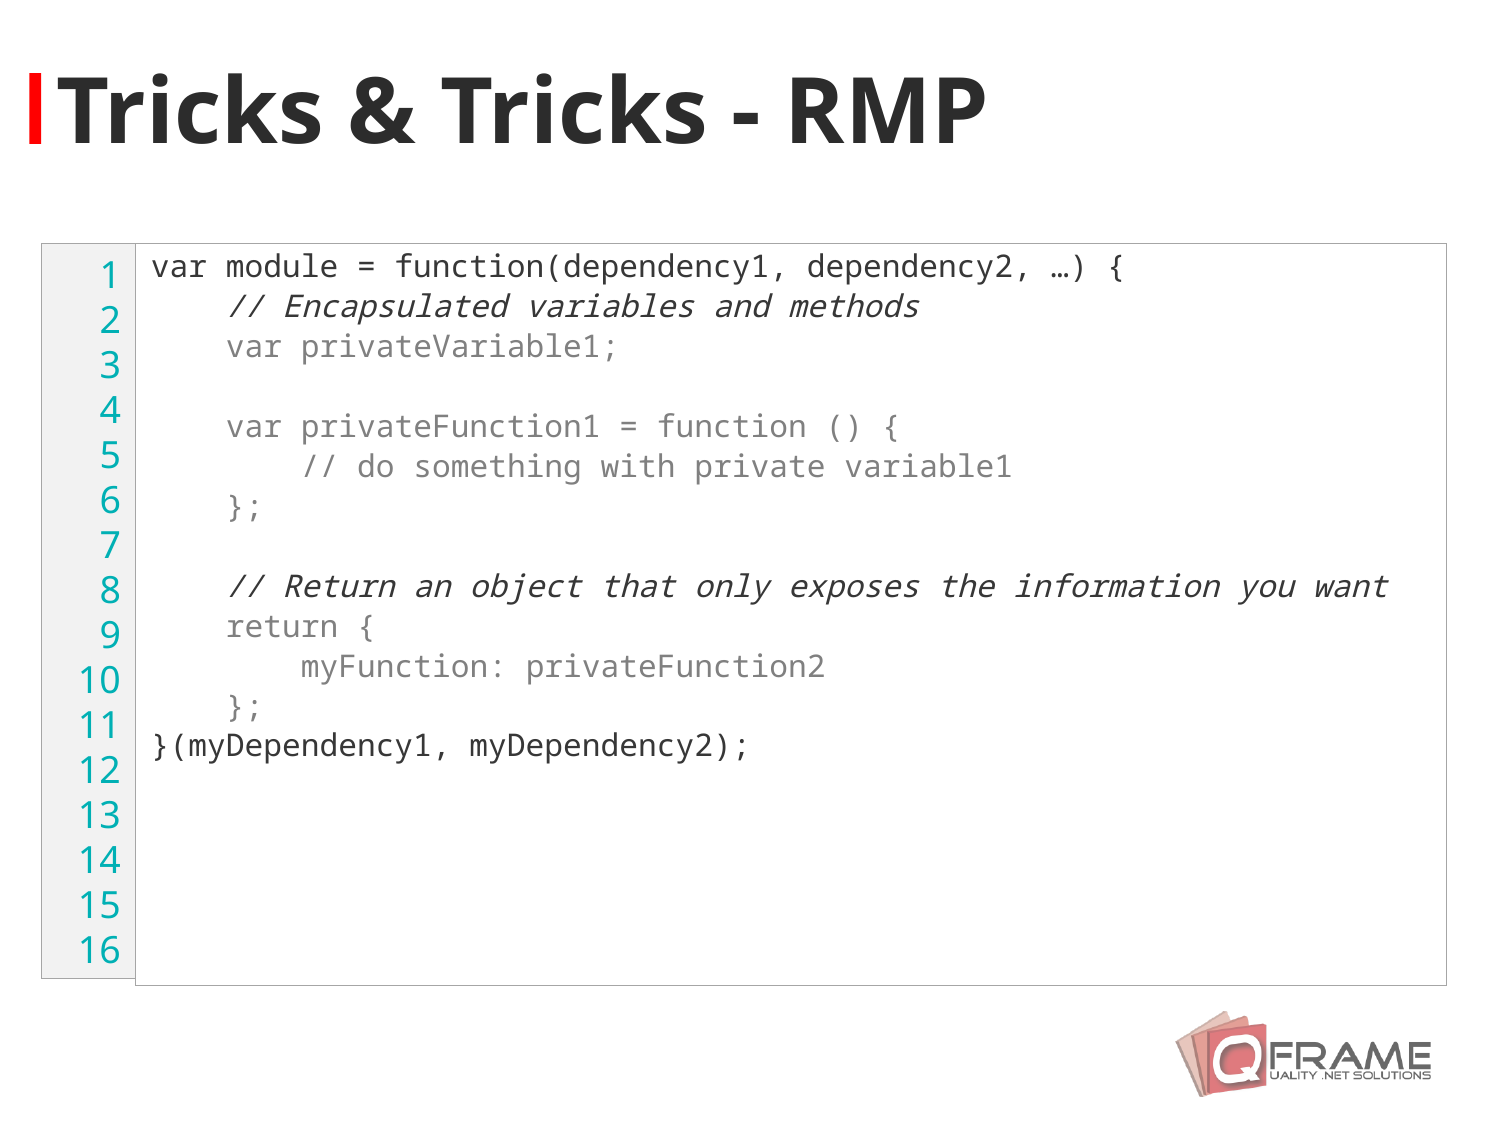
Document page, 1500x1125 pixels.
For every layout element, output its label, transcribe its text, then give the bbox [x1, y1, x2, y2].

title Tricks & Tricks - RMP [41, 66, 1465, 147]
list var module = function(dependency1, dependency2, …) { // Encapsulated variables and methods var privateVariable1; var privateFunction1 = function () { // do something with private variable1 }; // Return an object that only exposes the information you want return { myFunction: privateFunction2 }; }(myDependency1, myDependency2); [135, 243, 1447, 986]
picture [1175, 1011, 1433, 1097]
